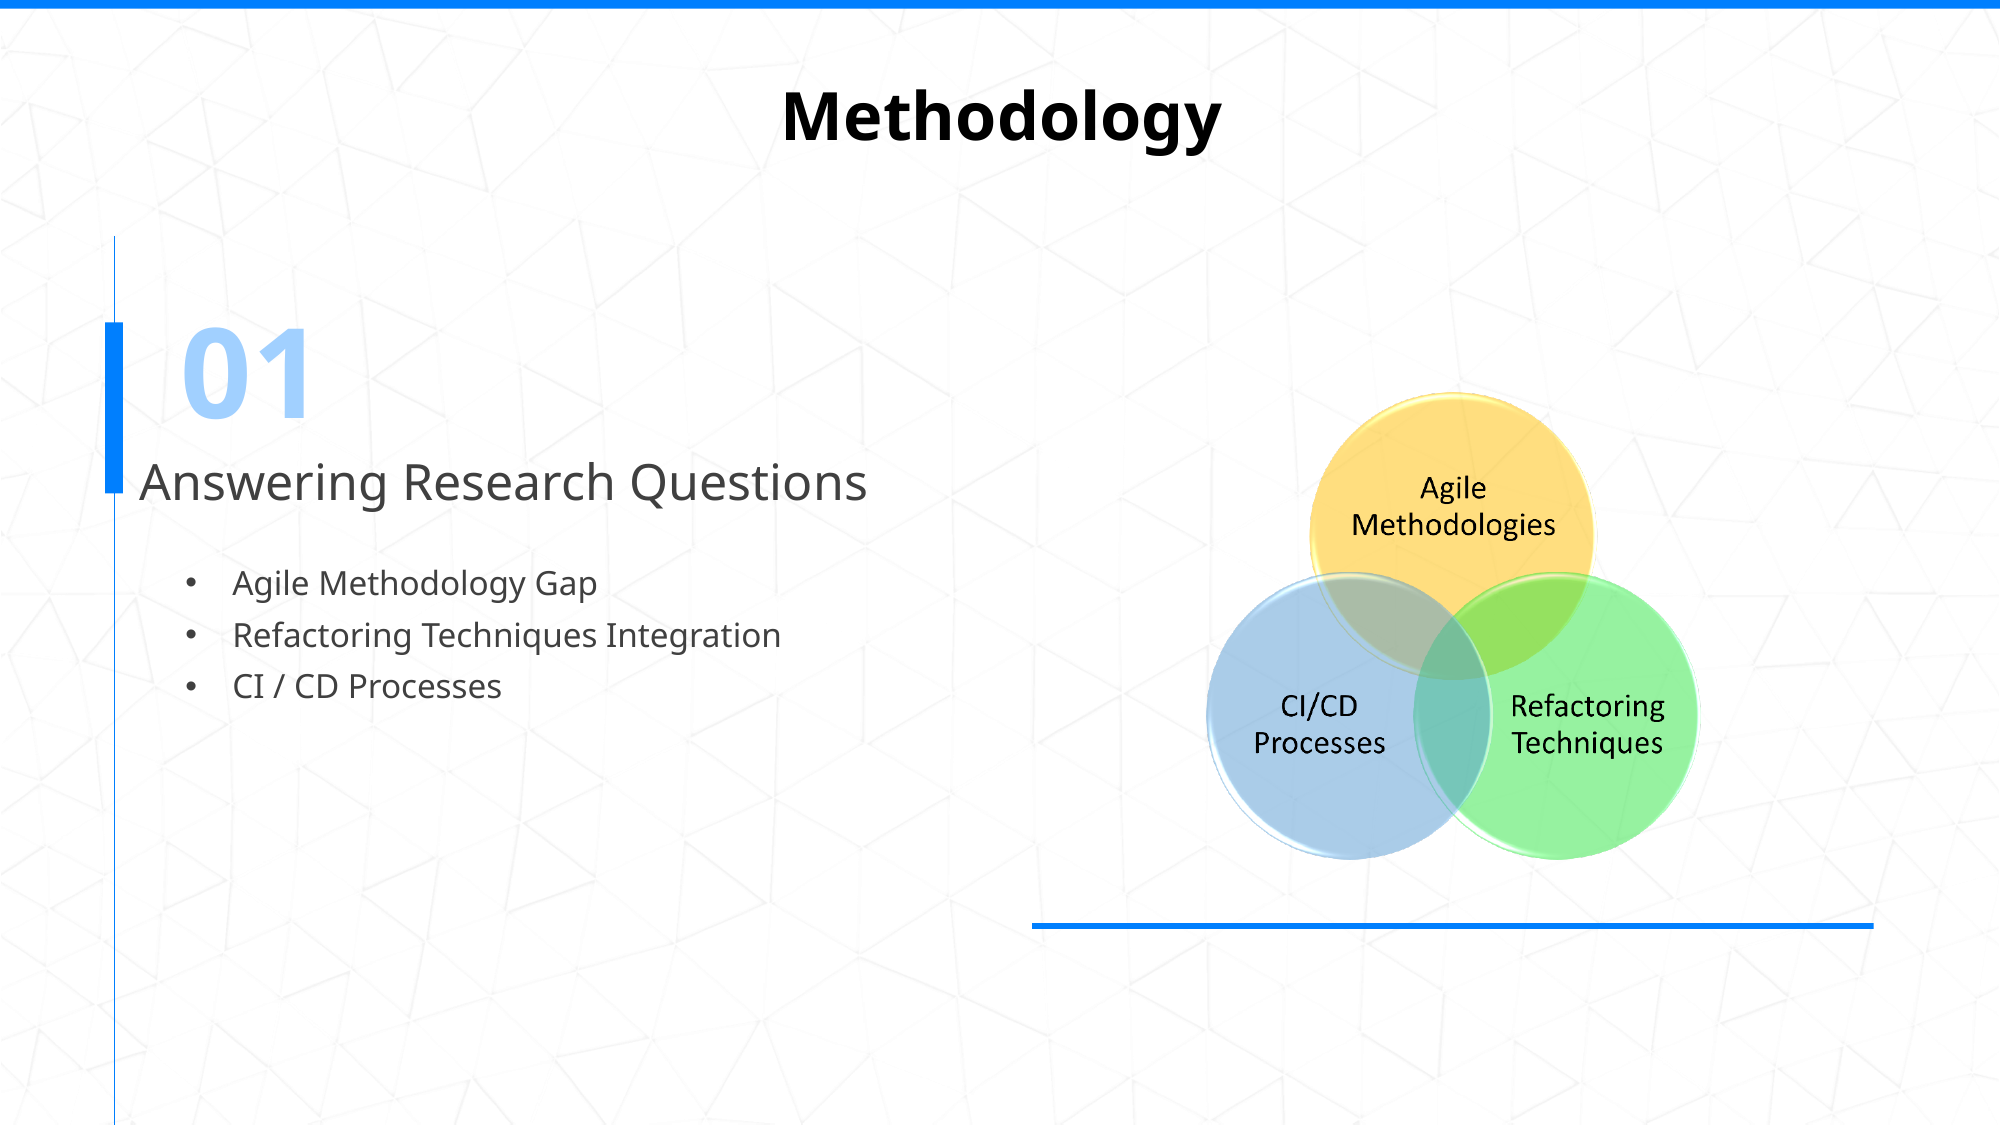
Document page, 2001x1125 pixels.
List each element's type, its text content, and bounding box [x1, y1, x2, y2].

text_box [1031, 922, 1875, 930]
text_box Methodology [573, 66, 1430, 161]
picture [1, 10, 1999, 1125]
text_box 01 [166, 286, 347, 425]
text_box Answering Research Questions [124, 425, 883, 518]
text_box [115, 321, 124, 494]
text_box Agile Methodology Gap Refactoring Techniques Integration CI / CD Processes [170, 542, 923, 713]
text_box [104, 321, 113, 494]
text_box [0, 0, 2000, 10]
